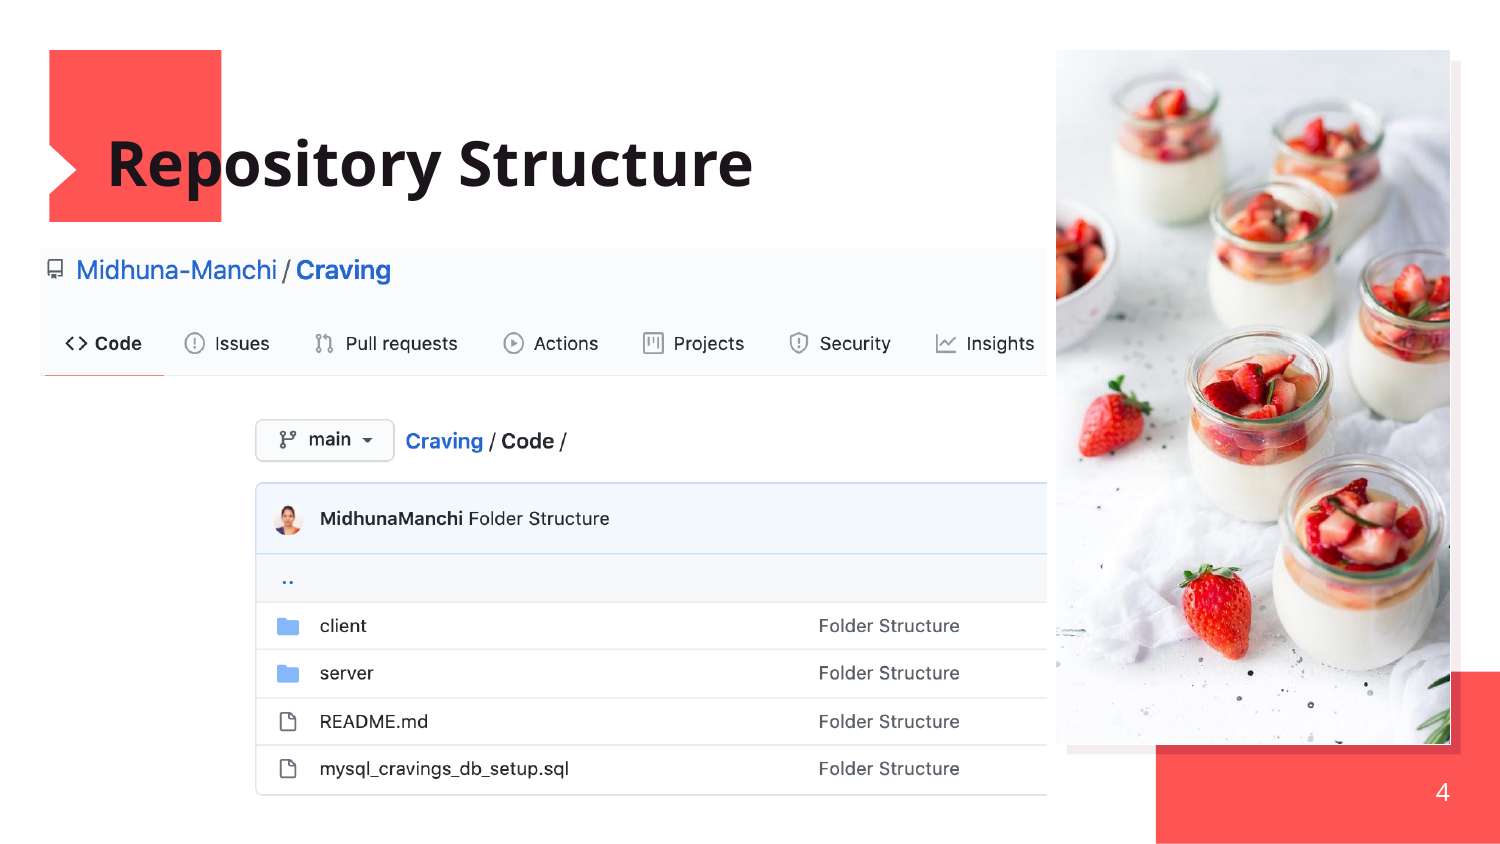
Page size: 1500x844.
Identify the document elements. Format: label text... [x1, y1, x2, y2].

title Repository Structure [105, 133, 948, 199]
picture [1055, 49, 1451, 744]
picture [40, 248, 1047, 811]
slide_number ‹#› [1350, 751, 1450, 844]
